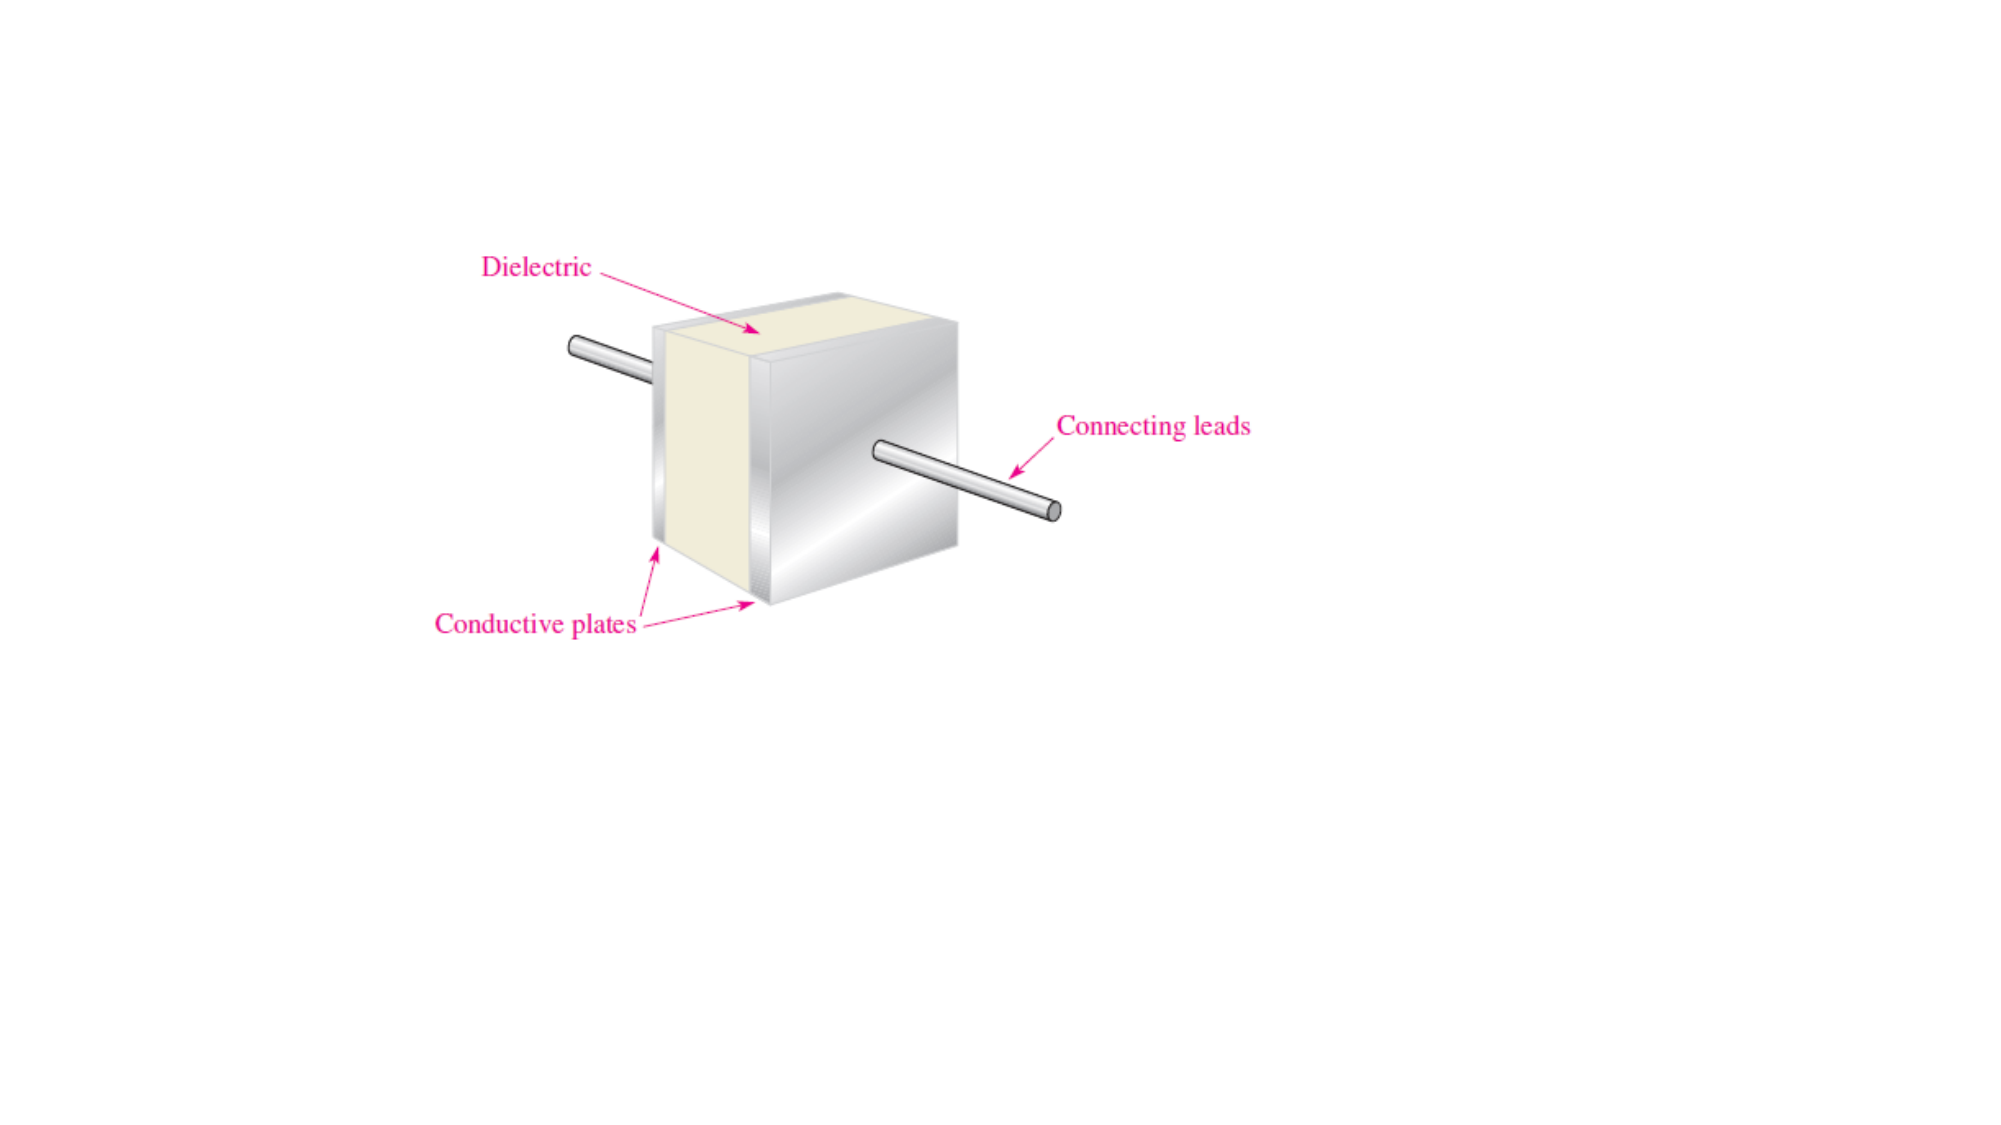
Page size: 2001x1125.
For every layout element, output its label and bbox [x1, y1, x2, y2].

picture [372, 219, 1298, 651]
